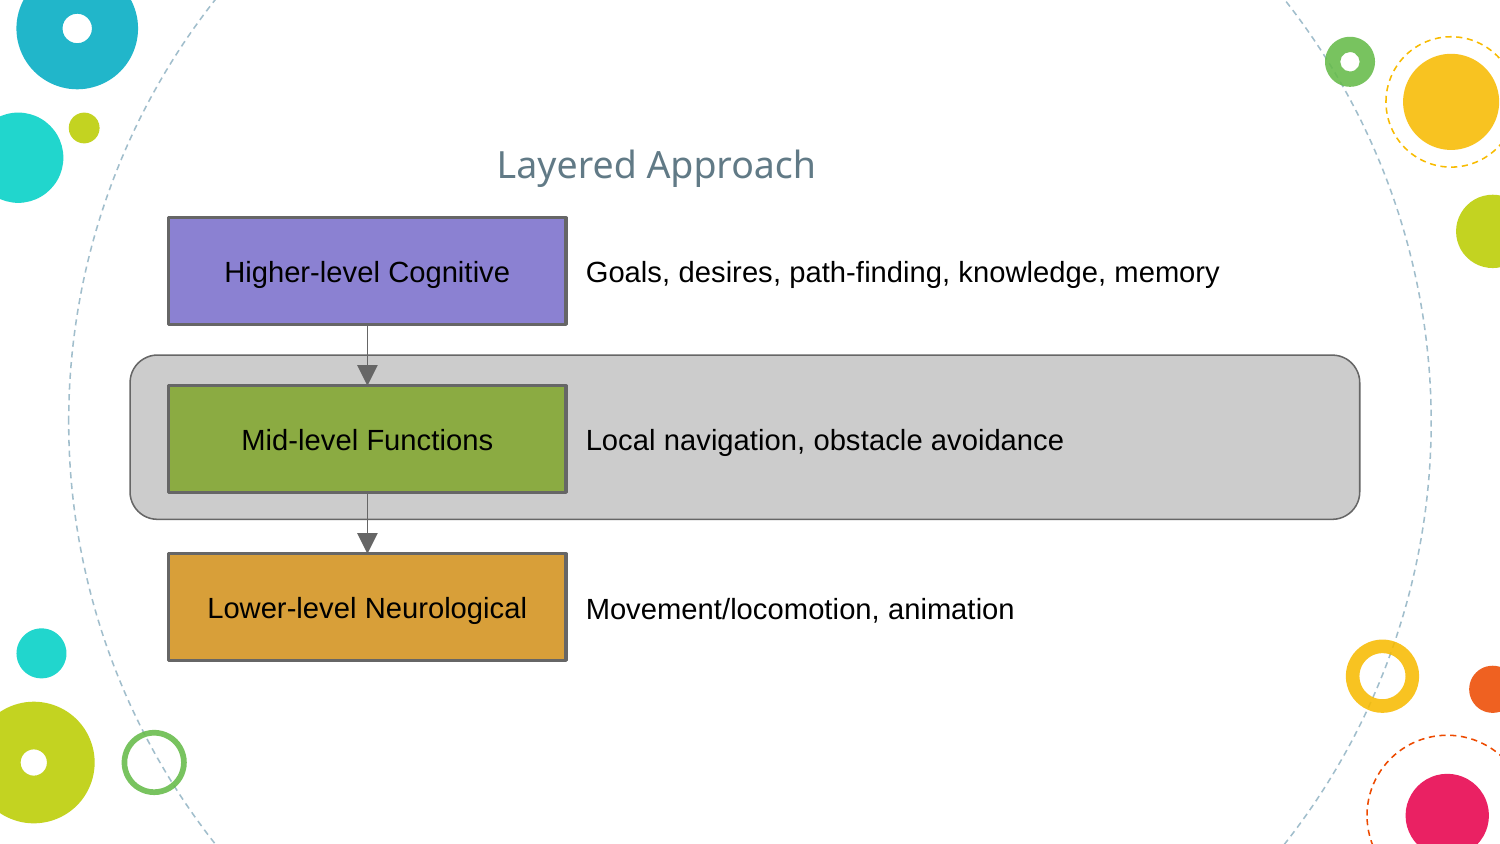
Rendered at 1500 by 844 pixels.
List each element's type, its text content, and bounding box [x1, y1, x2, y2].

text_box [368, 355, 1360, 520]
text_box Higher-level Cognitive [168, 217, 567, 325]
text_box Movement/locomotion, animation [570, 554, 1468, 662]
text_box Local navigation, obstacle avoidance [570, 385, 1468, 493]
text_box Mid-level Functions [168, 385, 567, 493]
text_box Lower-level Neurological [168, 553, 567, 661]
text_box [130, 355, 367, 520]
text_box Goals, desires, path-finding, knowledge, memory [570, 217, 1468, 324]
title Layered Approach [481, 95, 1347, 201]
